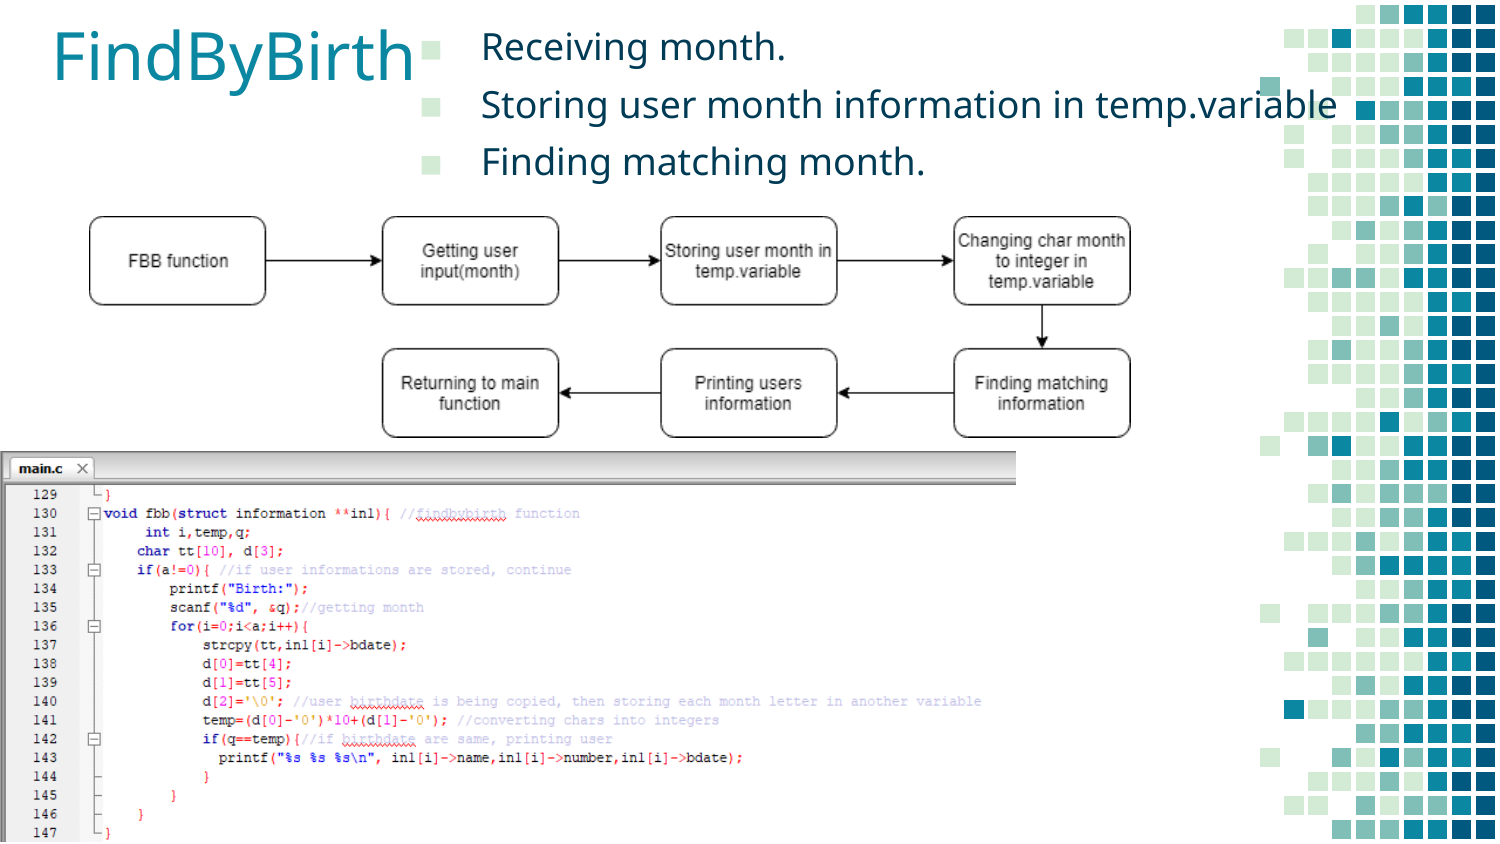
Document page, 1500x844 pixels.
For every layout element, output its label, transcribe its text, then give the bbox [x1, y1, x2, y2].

picture [89, 216, 1132, 439]
list Receiving month. Storing user month information in temp.variable Finding matching month. [390, 8, 1500, 498]
title FindByBirth [36, 8, 390, 109]
picture [0, 451, 1016, 842]
